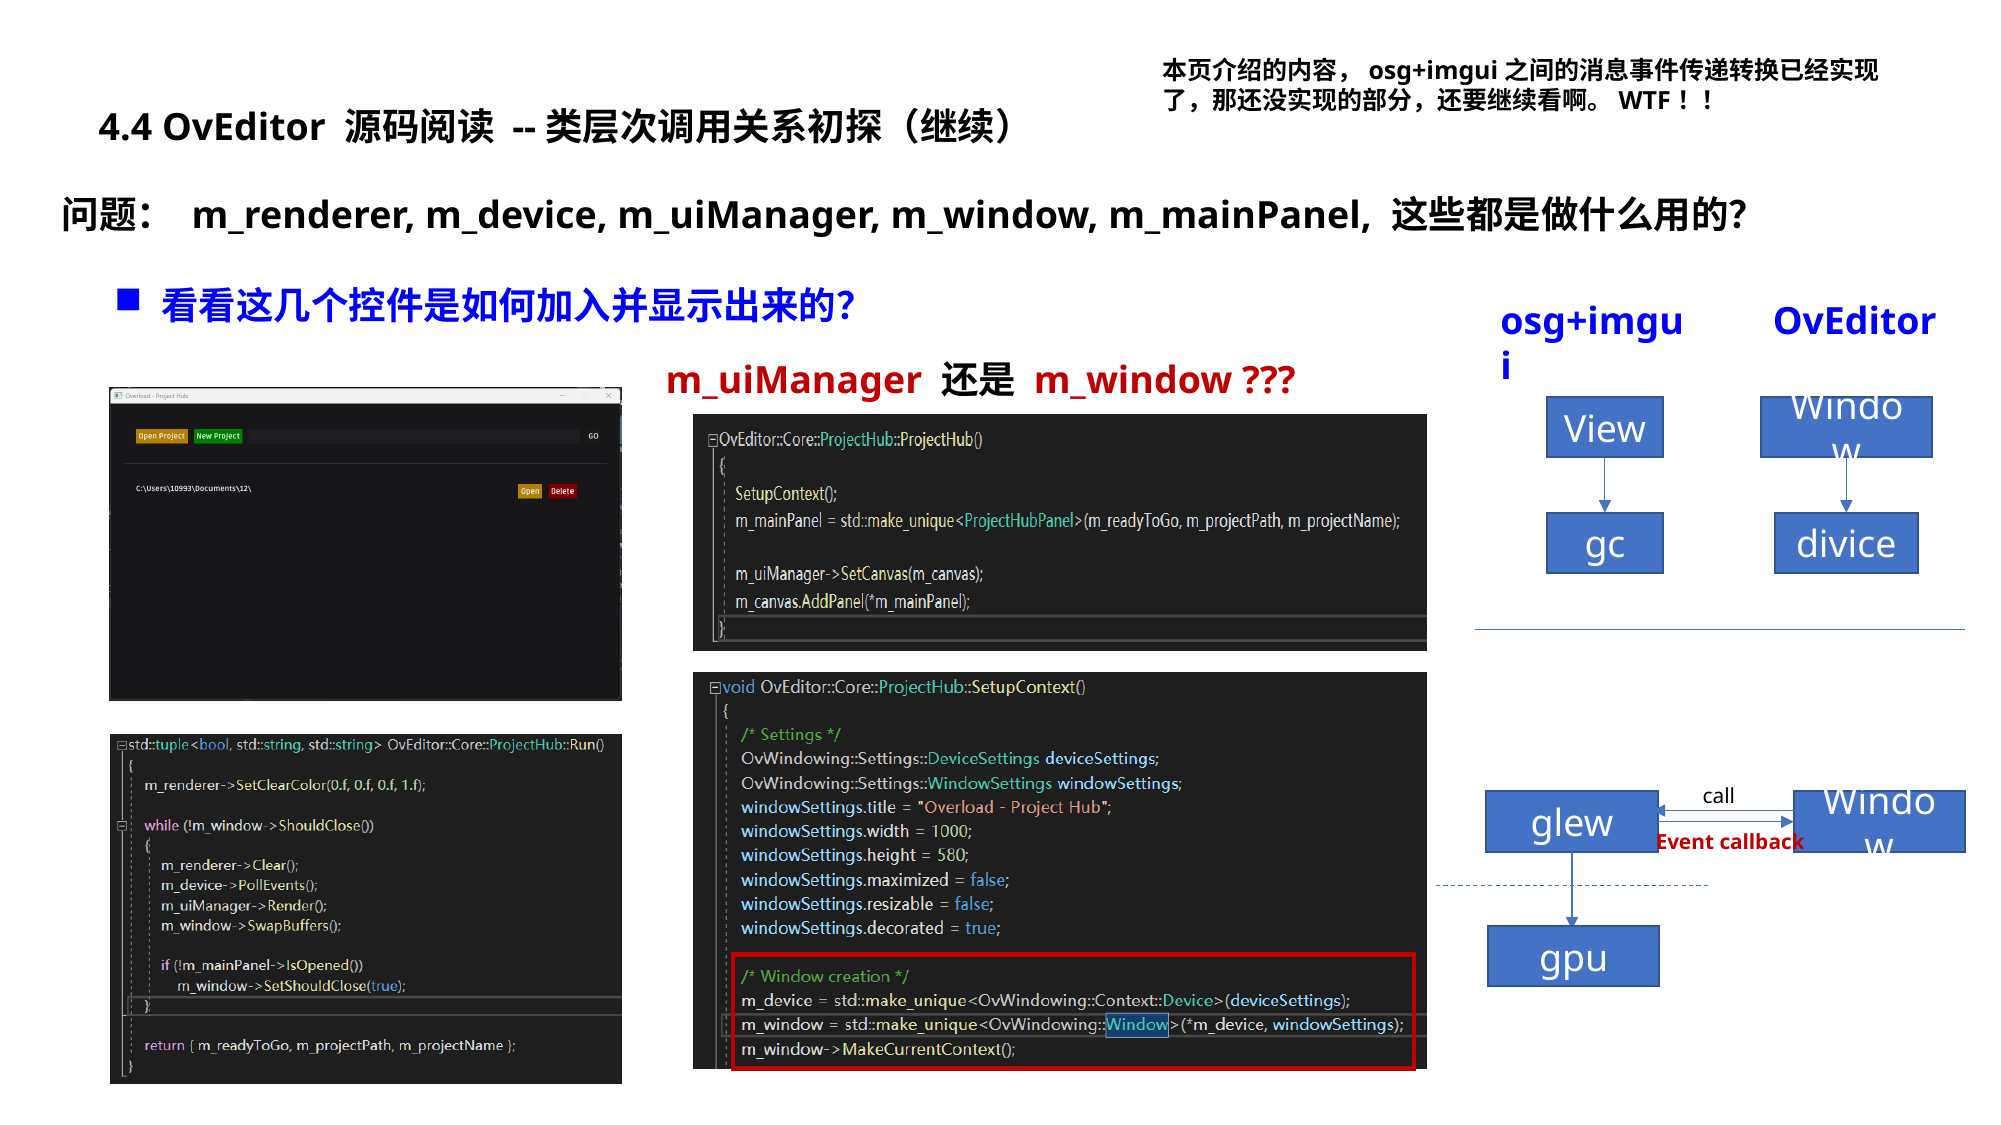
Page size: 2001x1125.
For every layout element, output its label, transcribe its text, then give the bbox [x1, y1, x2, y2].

text_box 4.4 OvEditor 源码阅读 --类层次调用关系初探（继续） [84, 73, 1048, 156]
picture [693, 414, 1427, 651]
picture [693, 672, 1427, 1069]
text_box 看看这几个控件是如何加入并显示出来的？ [99, 274, 889, 335]
picture [110, 734, 622, 1084]
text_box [1436, 775, 1965, 987]
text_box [1485, 289, 1954, 574]
text_box 本页介绍的内容，osg+imgui之间的消息事件传递转换已经实现了，那还没实现的部分，还要继续看啊。WTF！！ [1147, 46, 1905, 122]
picture [109, 387, 622, 701]
text_box m_uiManager 还是 m_window ??? [650, 349, 1311, 409]
text_box 问题： m_renderer, m_device, m_uiManager, m_window, m_mainPanel, 这些都是做什么用的？ [46, 183, 1782, 244]
